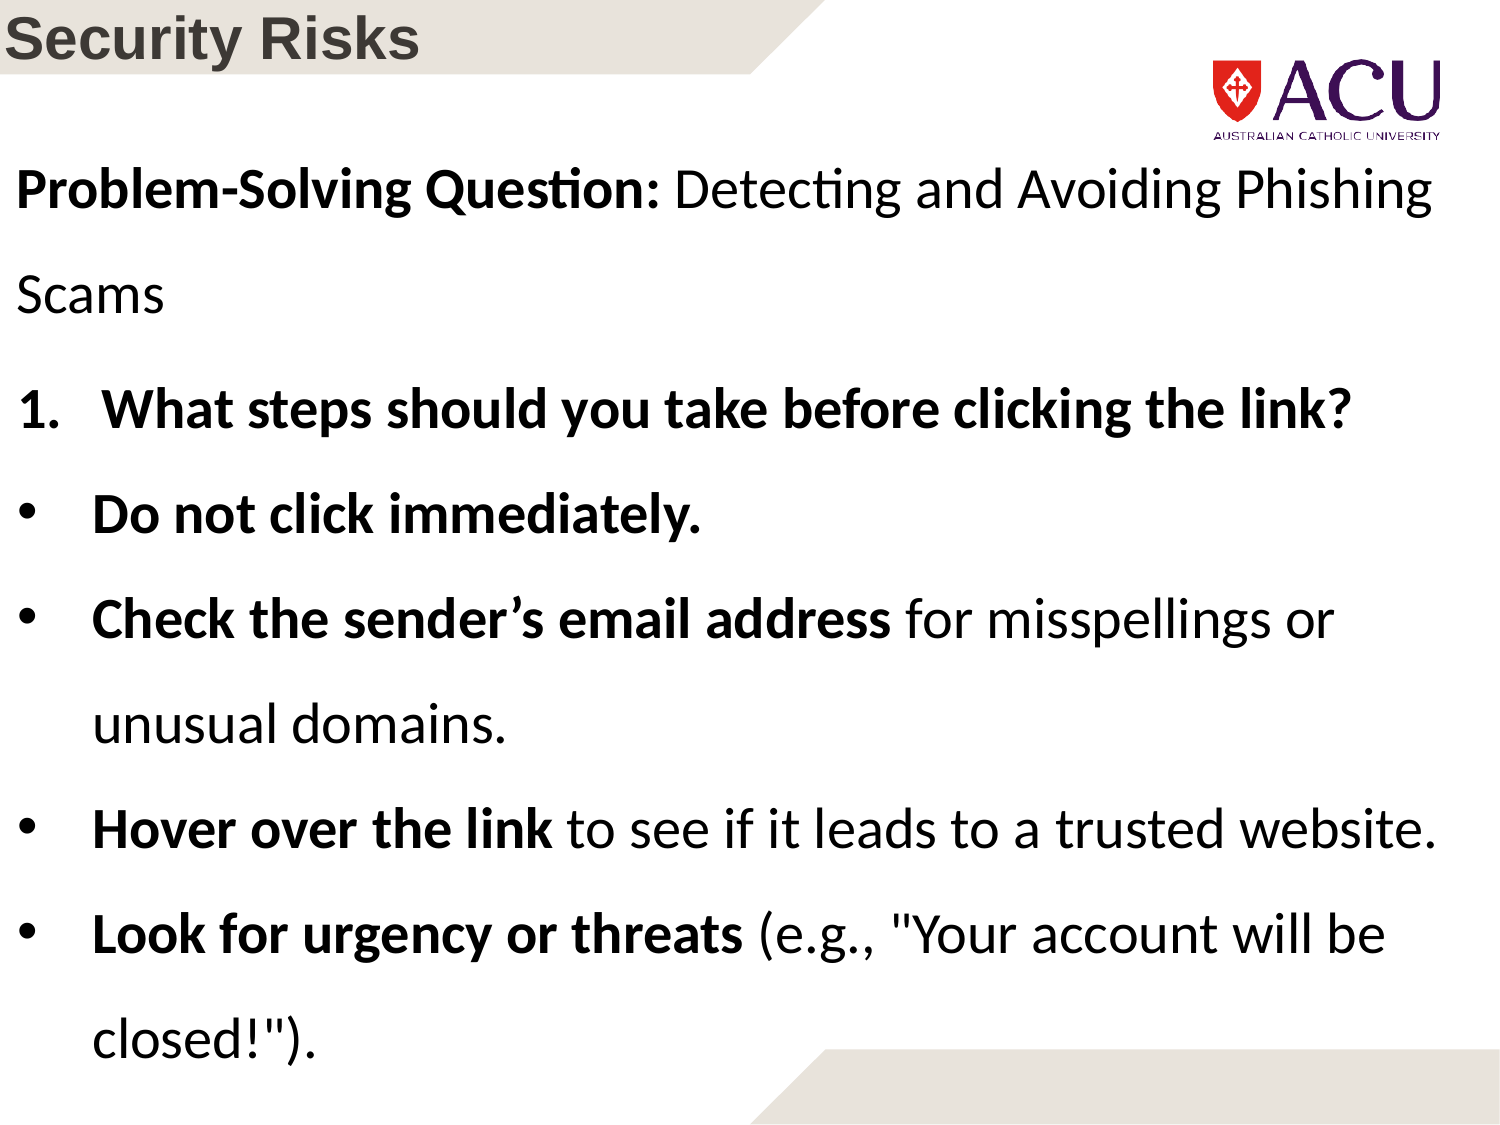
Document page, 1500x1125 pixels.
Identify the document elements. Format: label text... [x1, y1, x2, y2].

text_box What steps should you take before clicking the link? Do not click immediately. Check the sender’s email address for misspellings or unusual domains. Hover over the link to see if it leads to a trusted website. Look for urgency or threats (e.g., "Your account will be closed!"). [2, 328, 1500, 1078]
title Security Risks [2, 0, 1498, 108]
text_box Problem-Solving Question: Detecting and Avoiding Phishing Scams [1, 108, 1500, 333]
